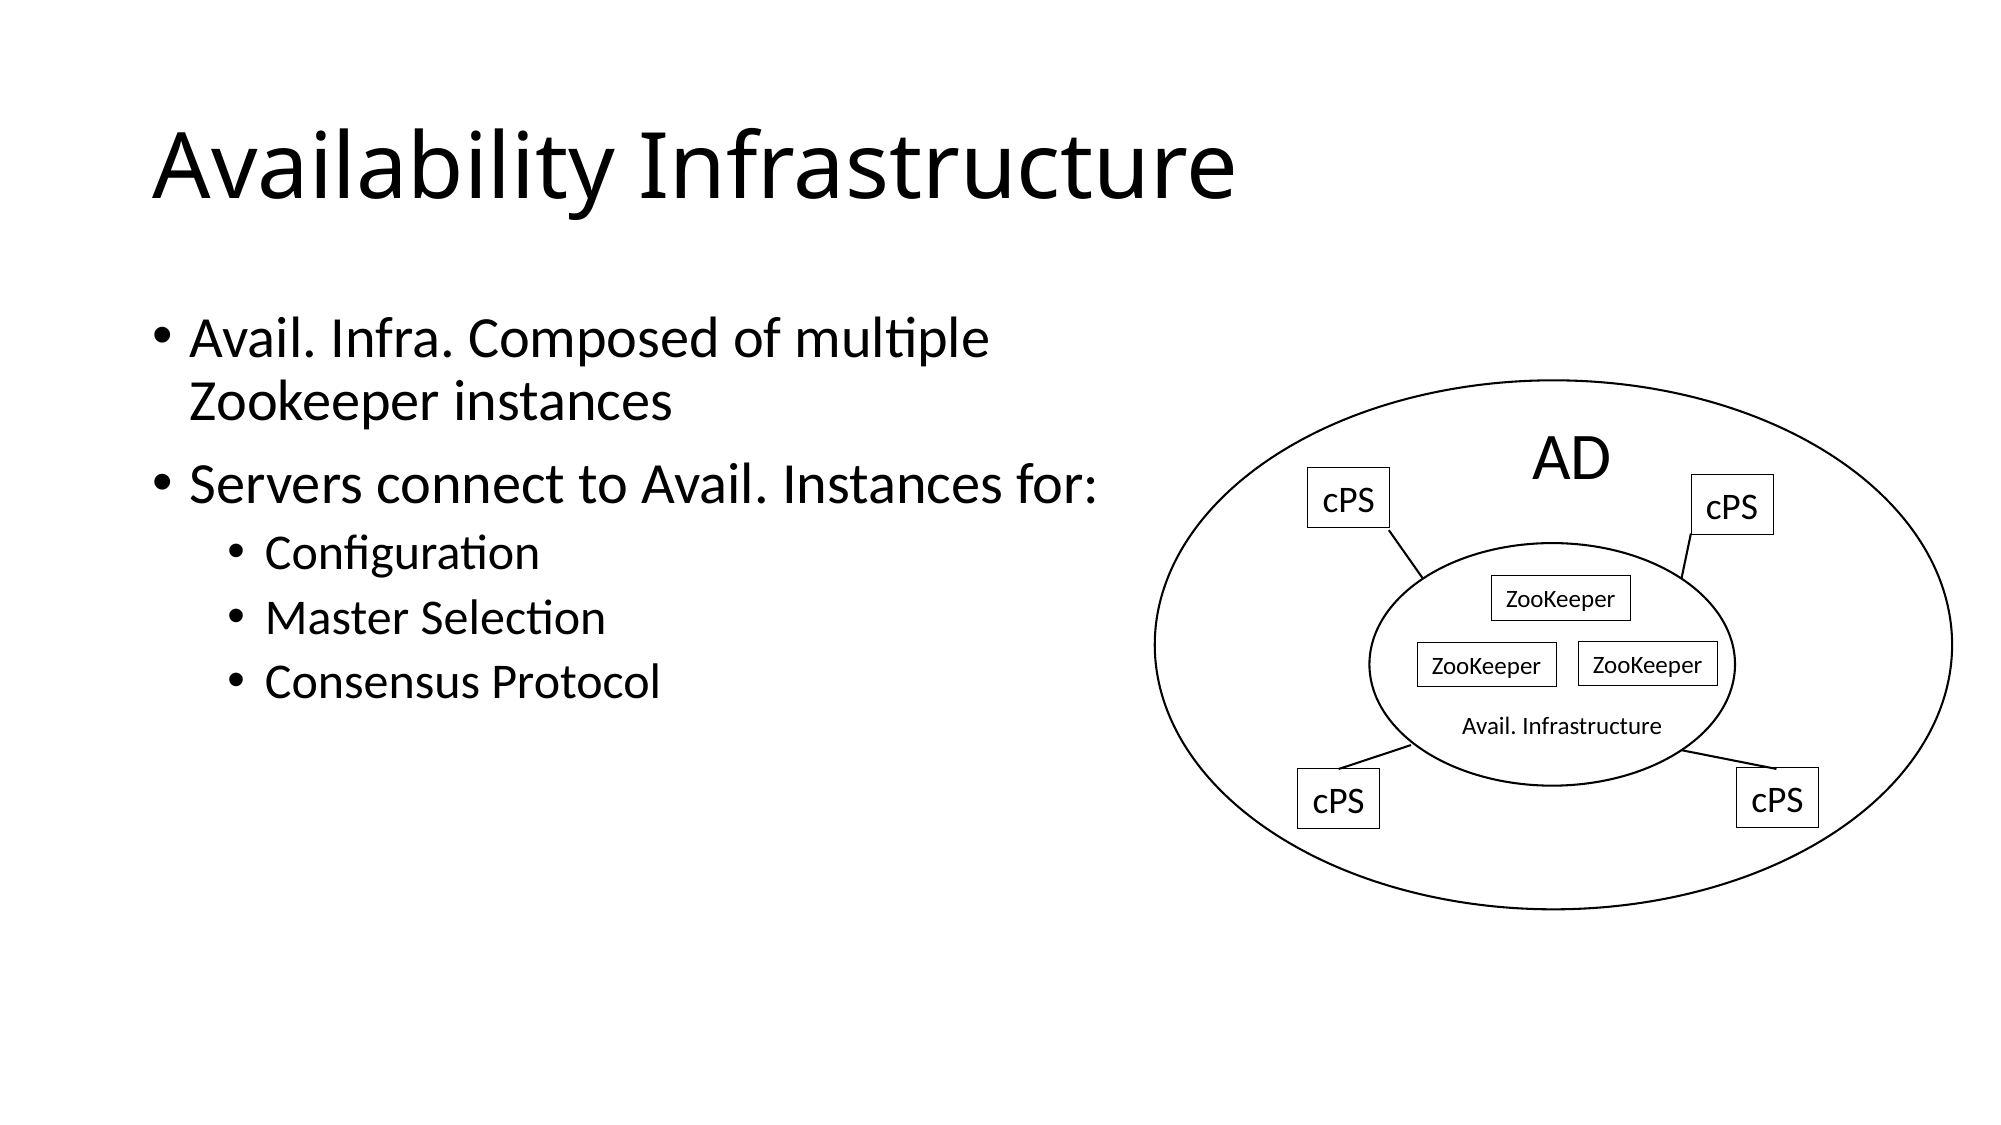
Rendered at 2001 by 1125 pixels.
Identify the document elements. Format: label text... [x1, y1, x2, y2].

title Availability Infrastructure [137, 59, 1863, 278]
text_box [1154, 380, 1953, 910]
list Avail. Infra. Composed of multiple Zookeeper instances Servers connect to Avail. Instances for: Configuration Master Selection Consensus Protocol [137, 299, 1138, 1014]
